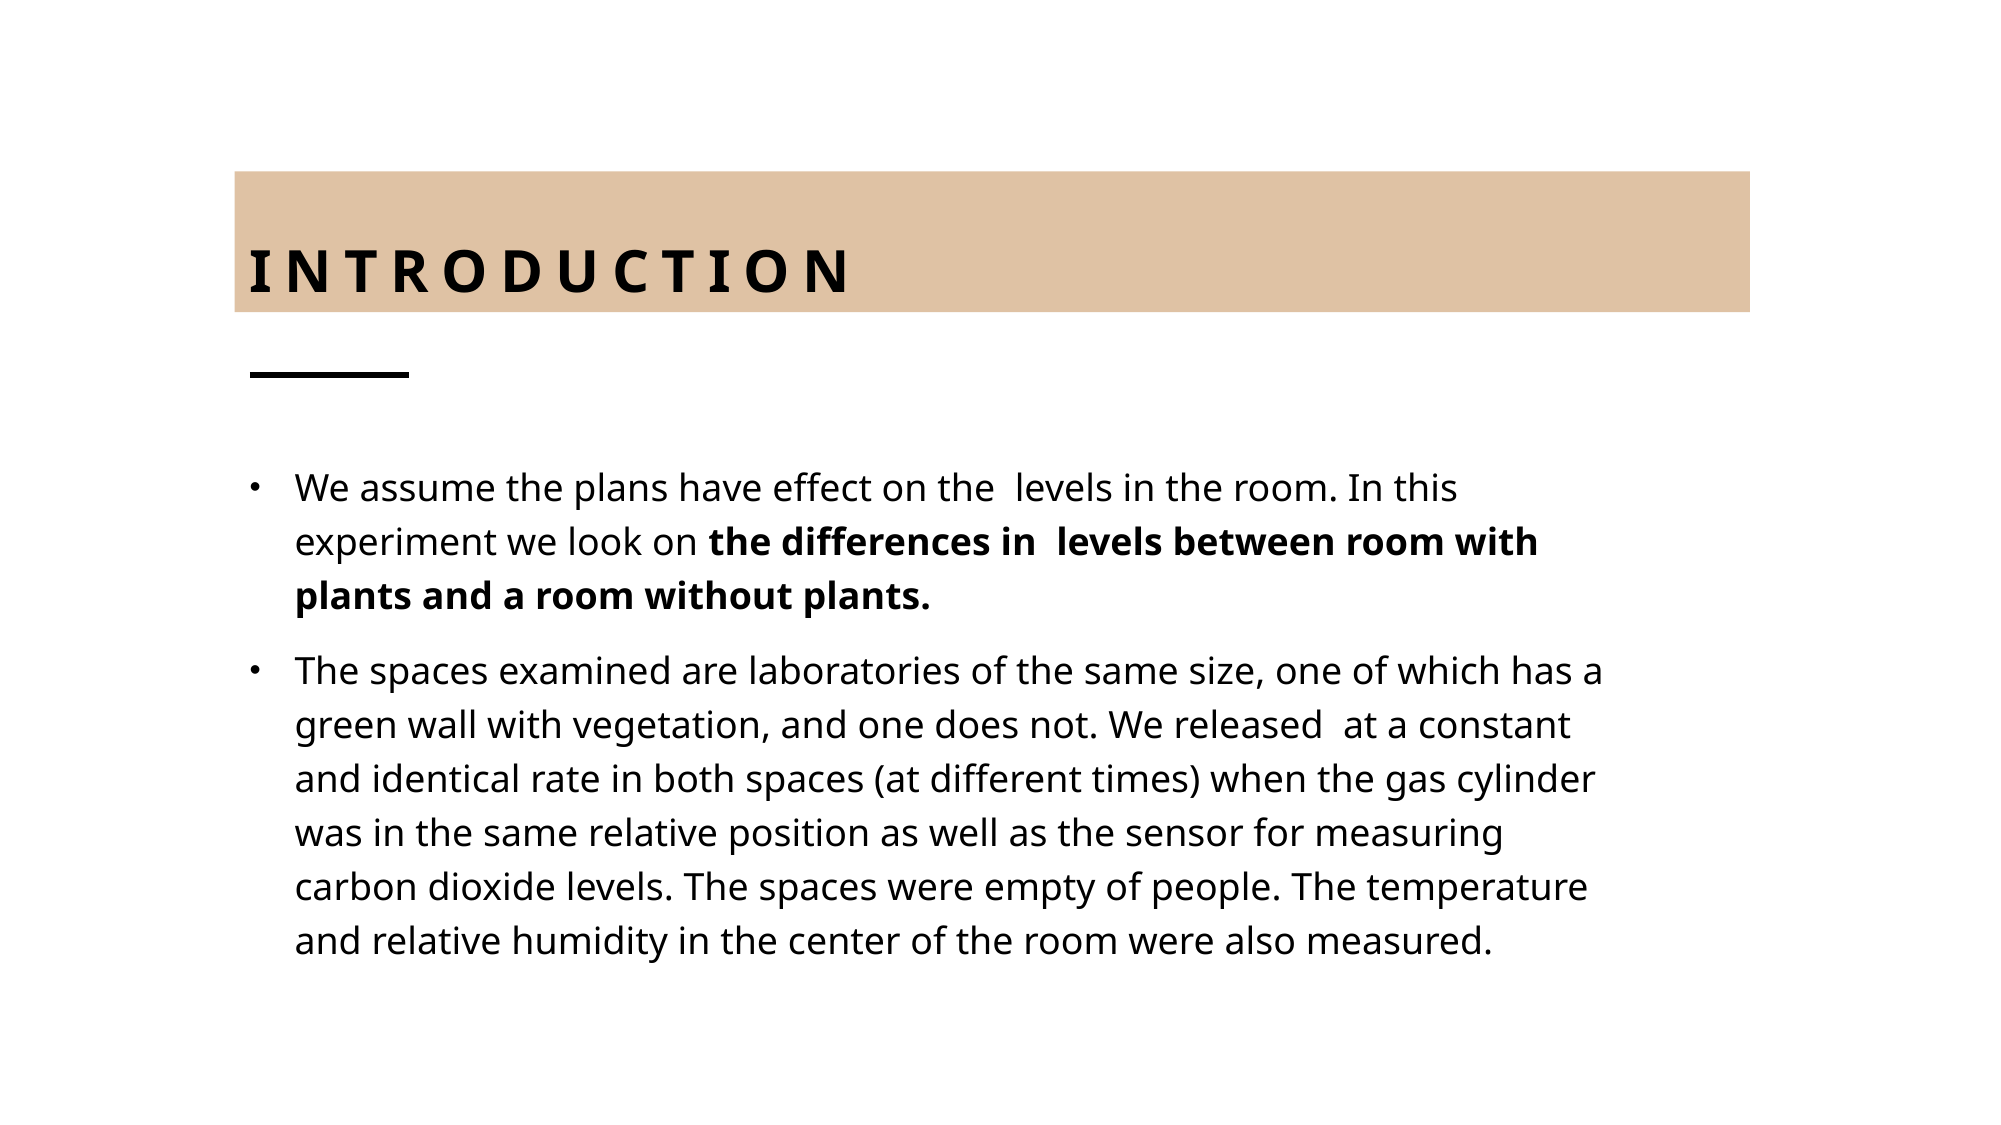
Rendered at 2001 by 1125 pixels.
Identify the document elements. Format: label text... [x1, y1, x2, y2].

text_box [0, 0, 2000, 1125]
title Introduction [234, 171, 1750, 313]
